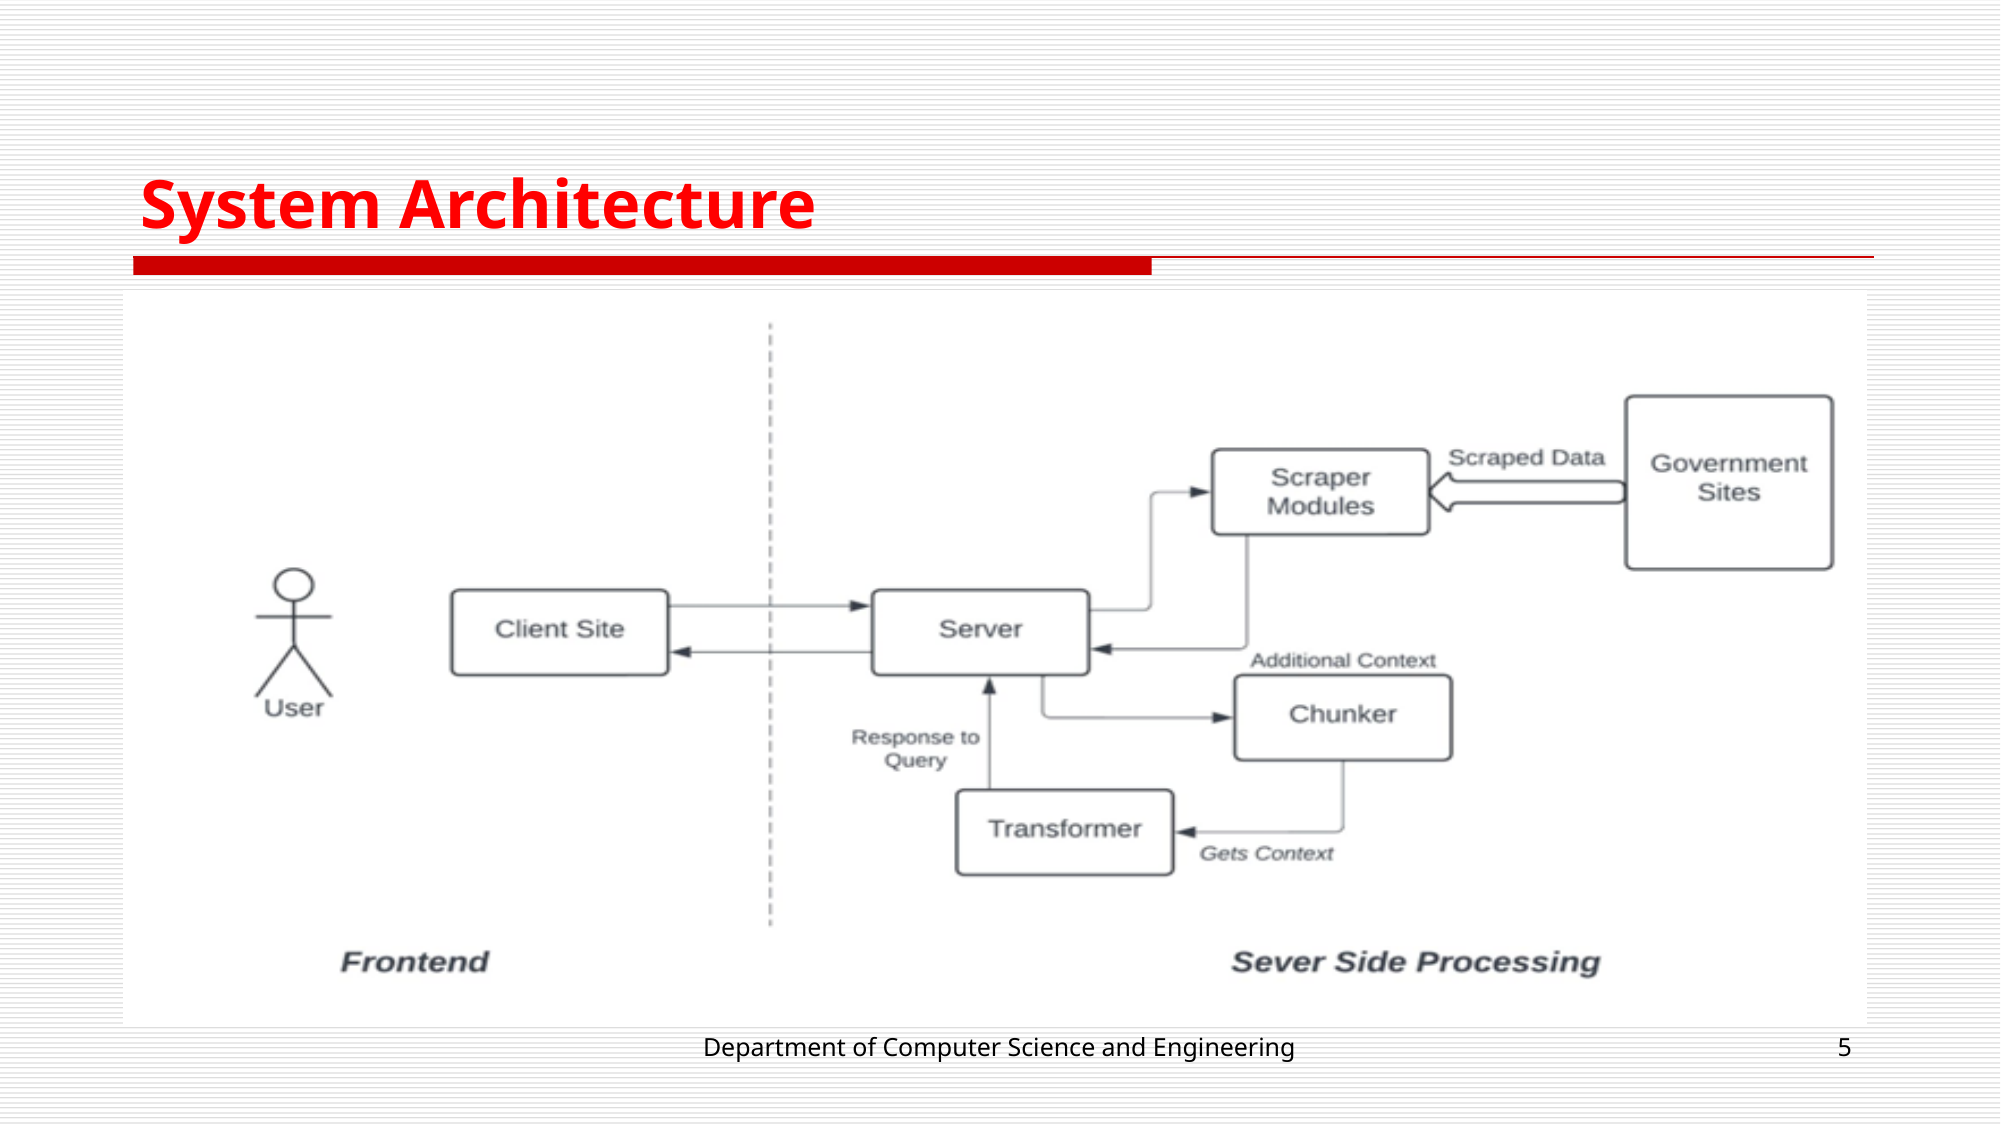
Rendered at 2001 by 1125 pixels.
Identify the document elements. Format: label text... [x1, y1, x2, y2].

picture [0, 0, 2001, 1125]
slide_number 5 [1433, 1035, 1867, 1103]
footer Department of Computer Science and Engineering [683, 1036, 1317, 1103]
title System Architecture [125, 50, 1876, 250]
